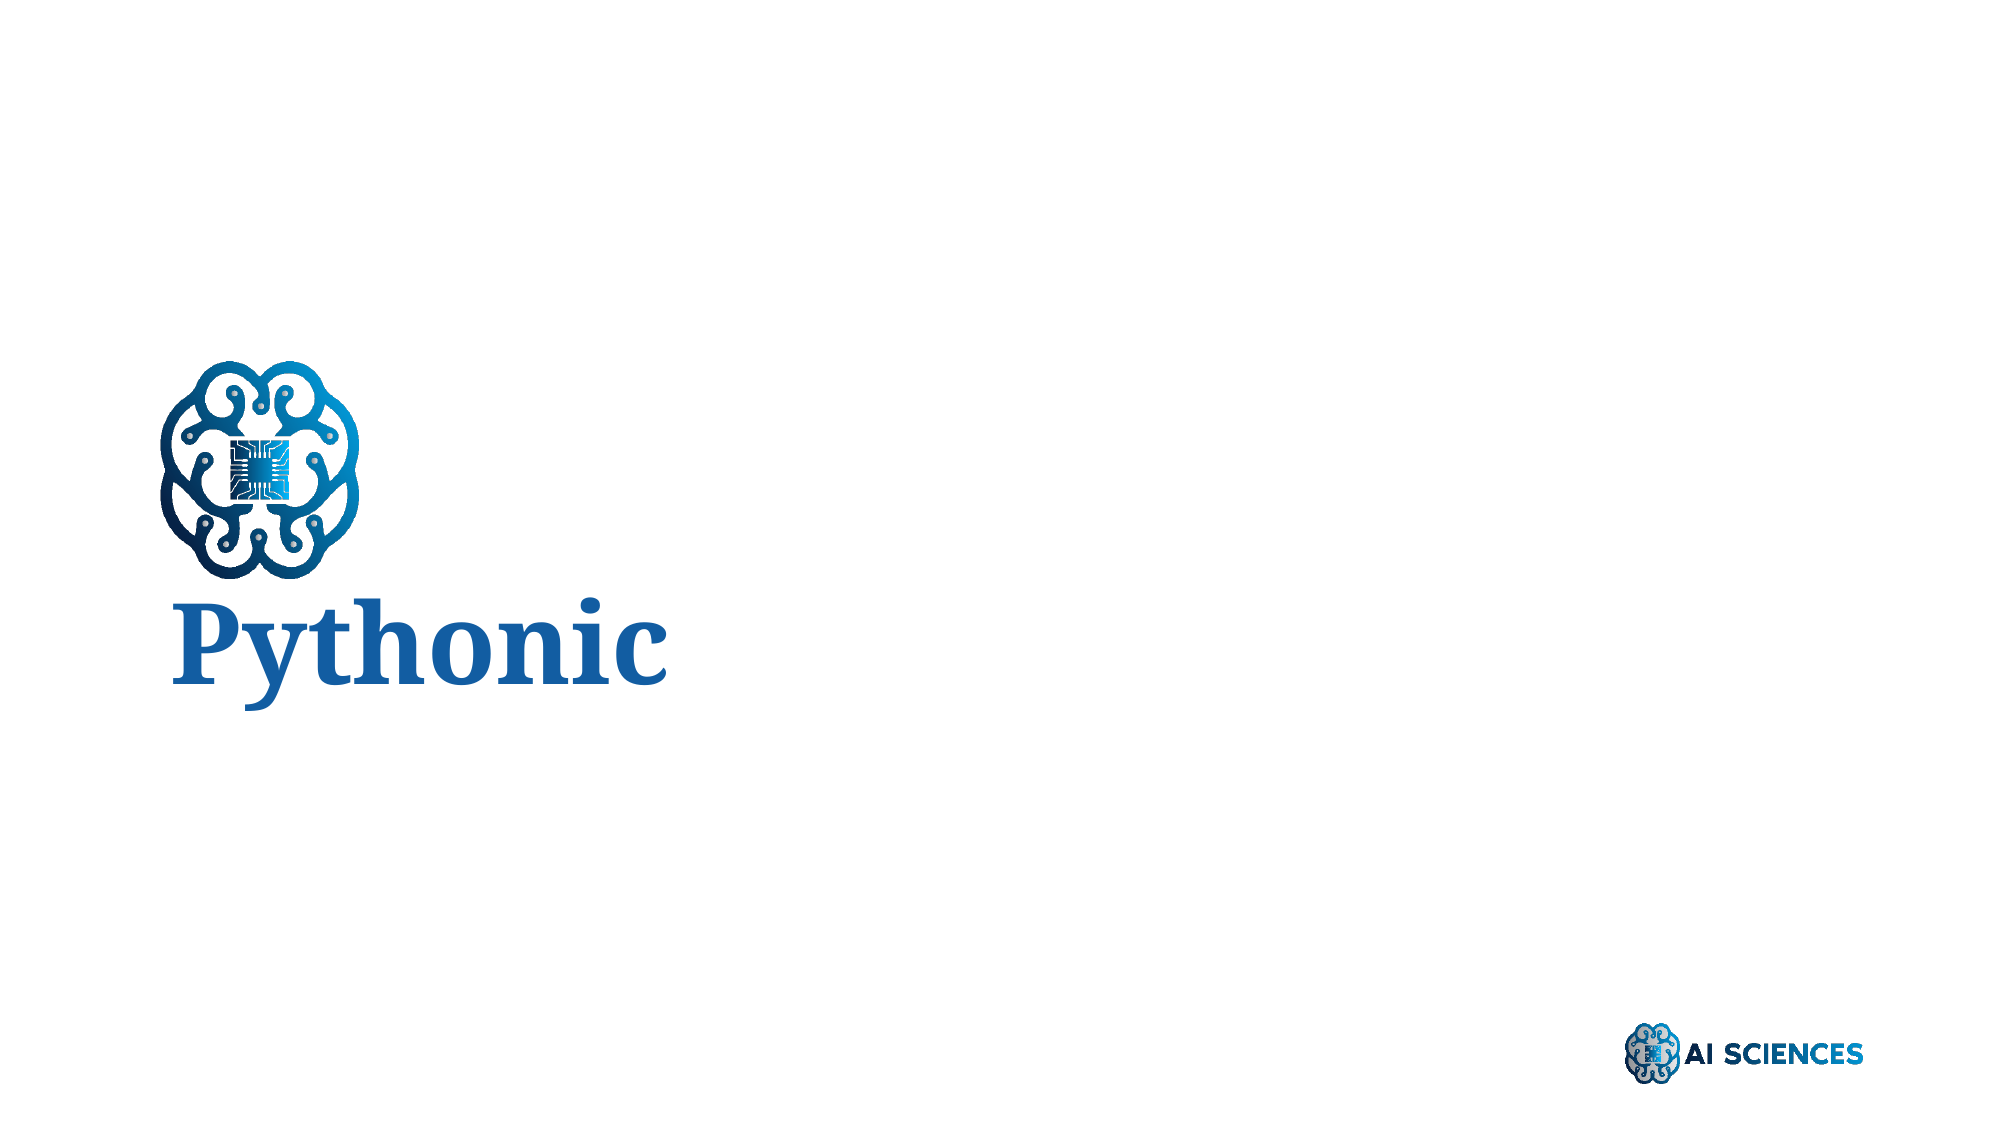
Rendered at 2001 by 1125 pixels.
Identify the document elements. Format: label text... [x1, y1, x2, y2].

picture [1625, 1023, 1863, 1084]
picture [1669, 1060, 1676, 1070]
title Pythonic [155, 248, 1881, 717]
picture [1854, 1048, 1863, 1053]
picture [1657, 1027, 1667, 1038]
